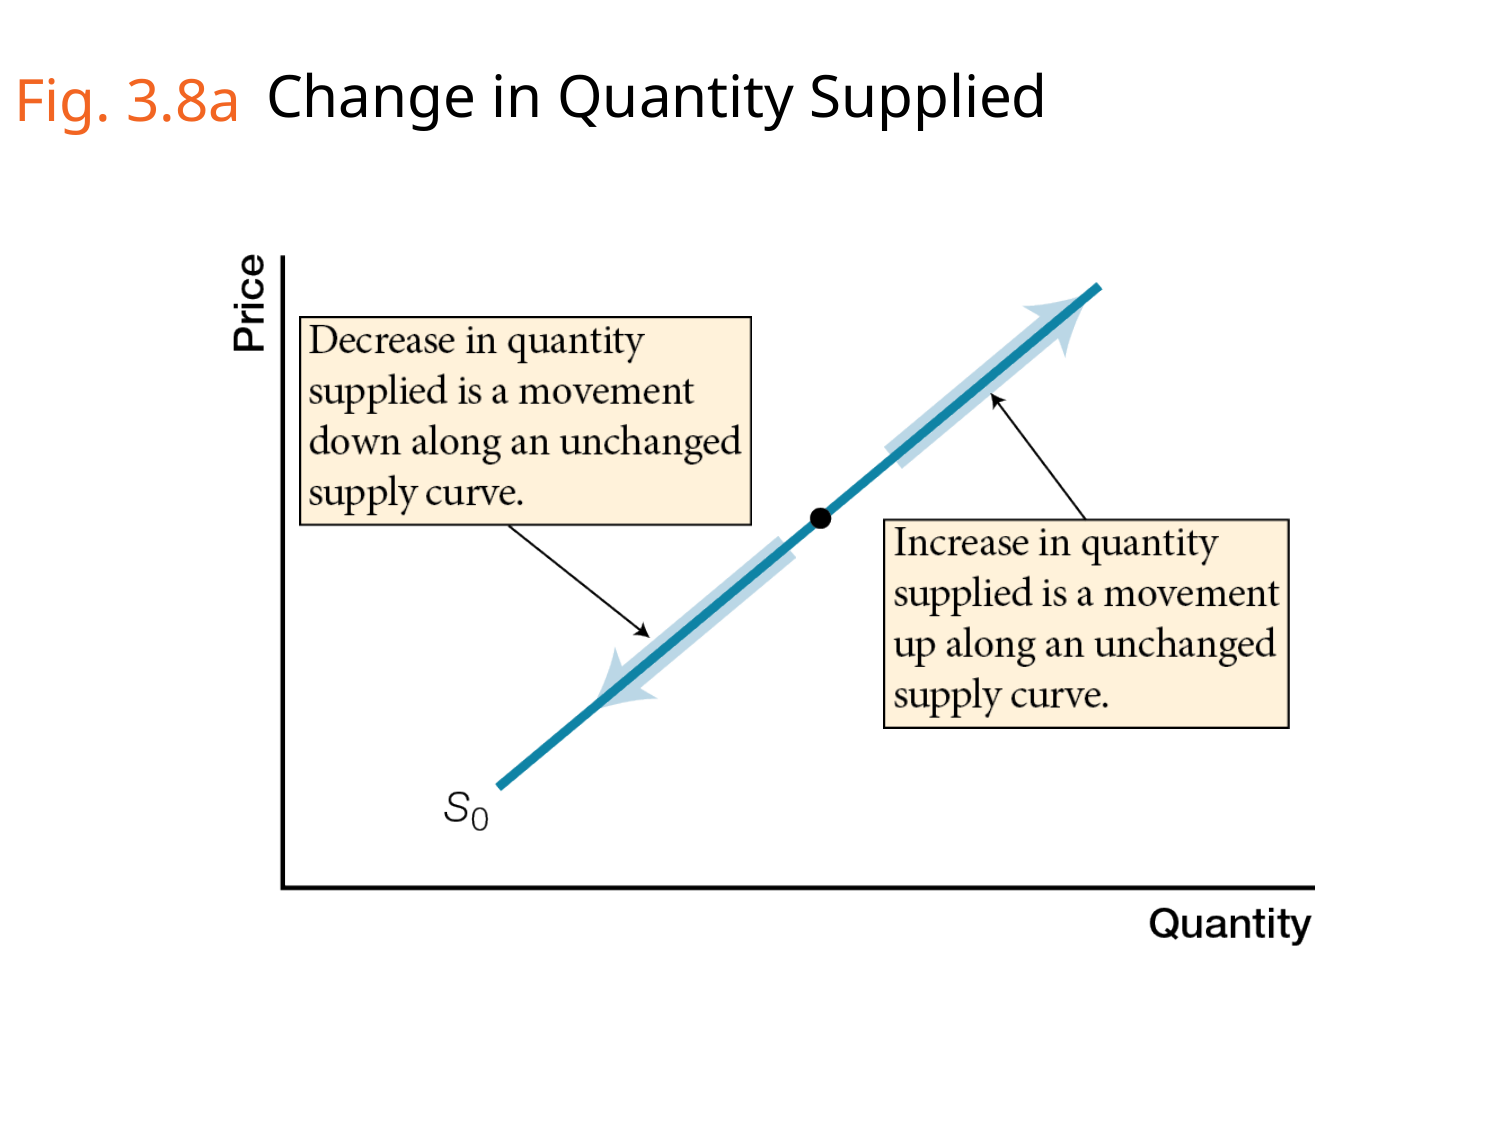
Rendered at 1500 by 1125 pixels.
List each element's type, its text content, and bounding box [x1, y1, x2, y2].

text_box Fig. 3.8a [0, 55, 303, 140]
picture [228, 254, 1316, 948]
title Change in Quantity Supplied [251, 0, 1460, 188]
